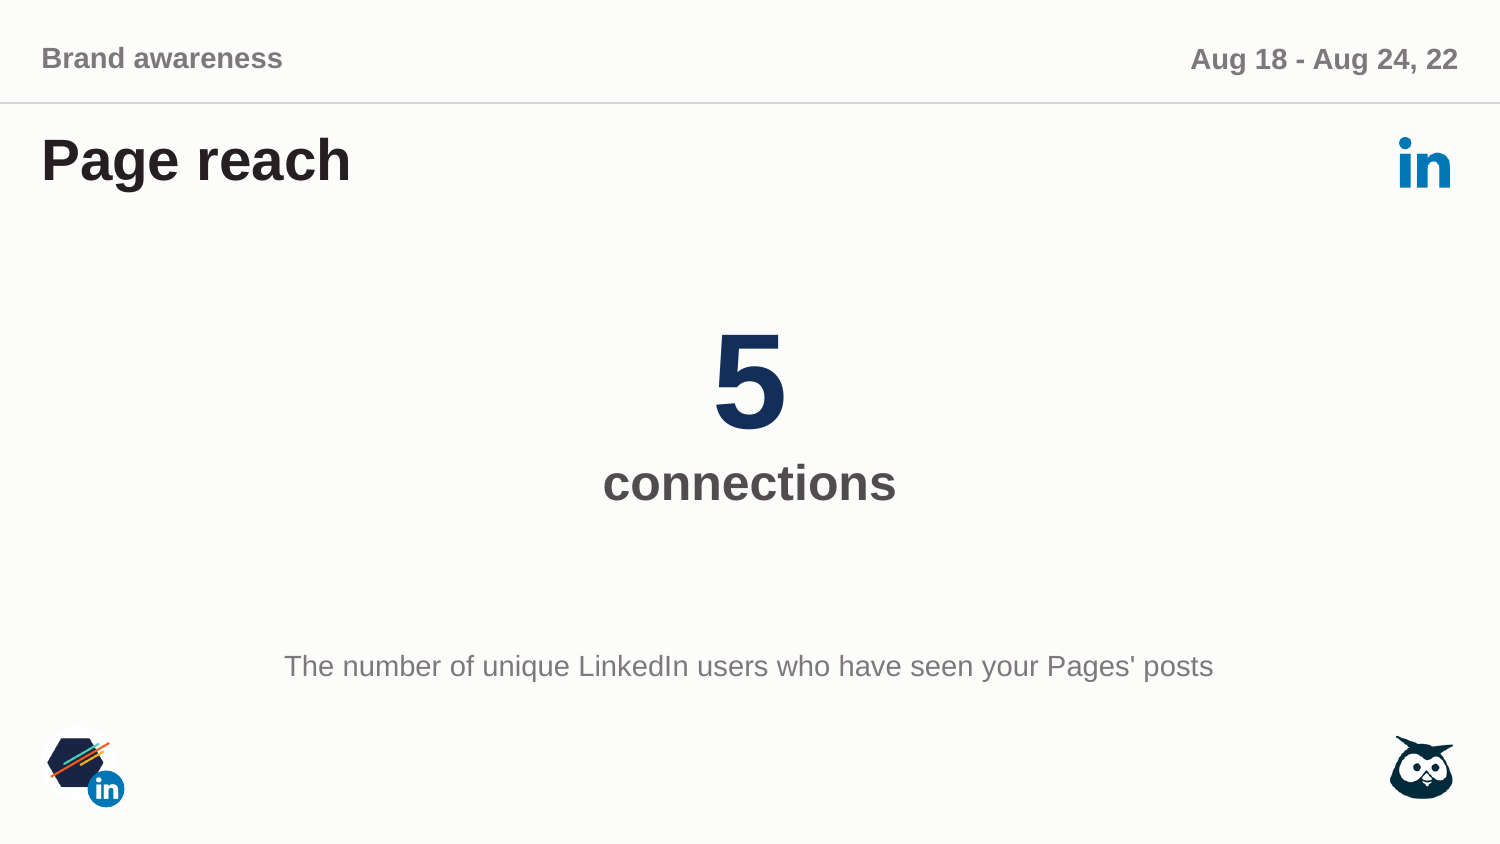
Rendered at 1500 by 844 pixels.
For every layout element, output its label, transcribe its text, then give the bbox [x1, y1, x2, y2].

picture [97, 785, 101, 798]
picture [1388, 126, 1459, 198]
picture [104, 785, 118, 798]
picture [111, 795, 125, 808]
list Brand awareness [41, 43, 986, 103]
list 5 [41, 198, 1459, 457]
picture [41, 725, 125, 808]
list Page reach [41, 126, 1388, 198]
picture [1384, 730, 1459, 805]
list connections [41, 457, 1459, 622]
list The number of unique LinkedIn users who have seen your Pages' posts [40, 622, 1459, 712]
list Aug 18 - Aug 24, 22 [986, 43, 1459, 103]
